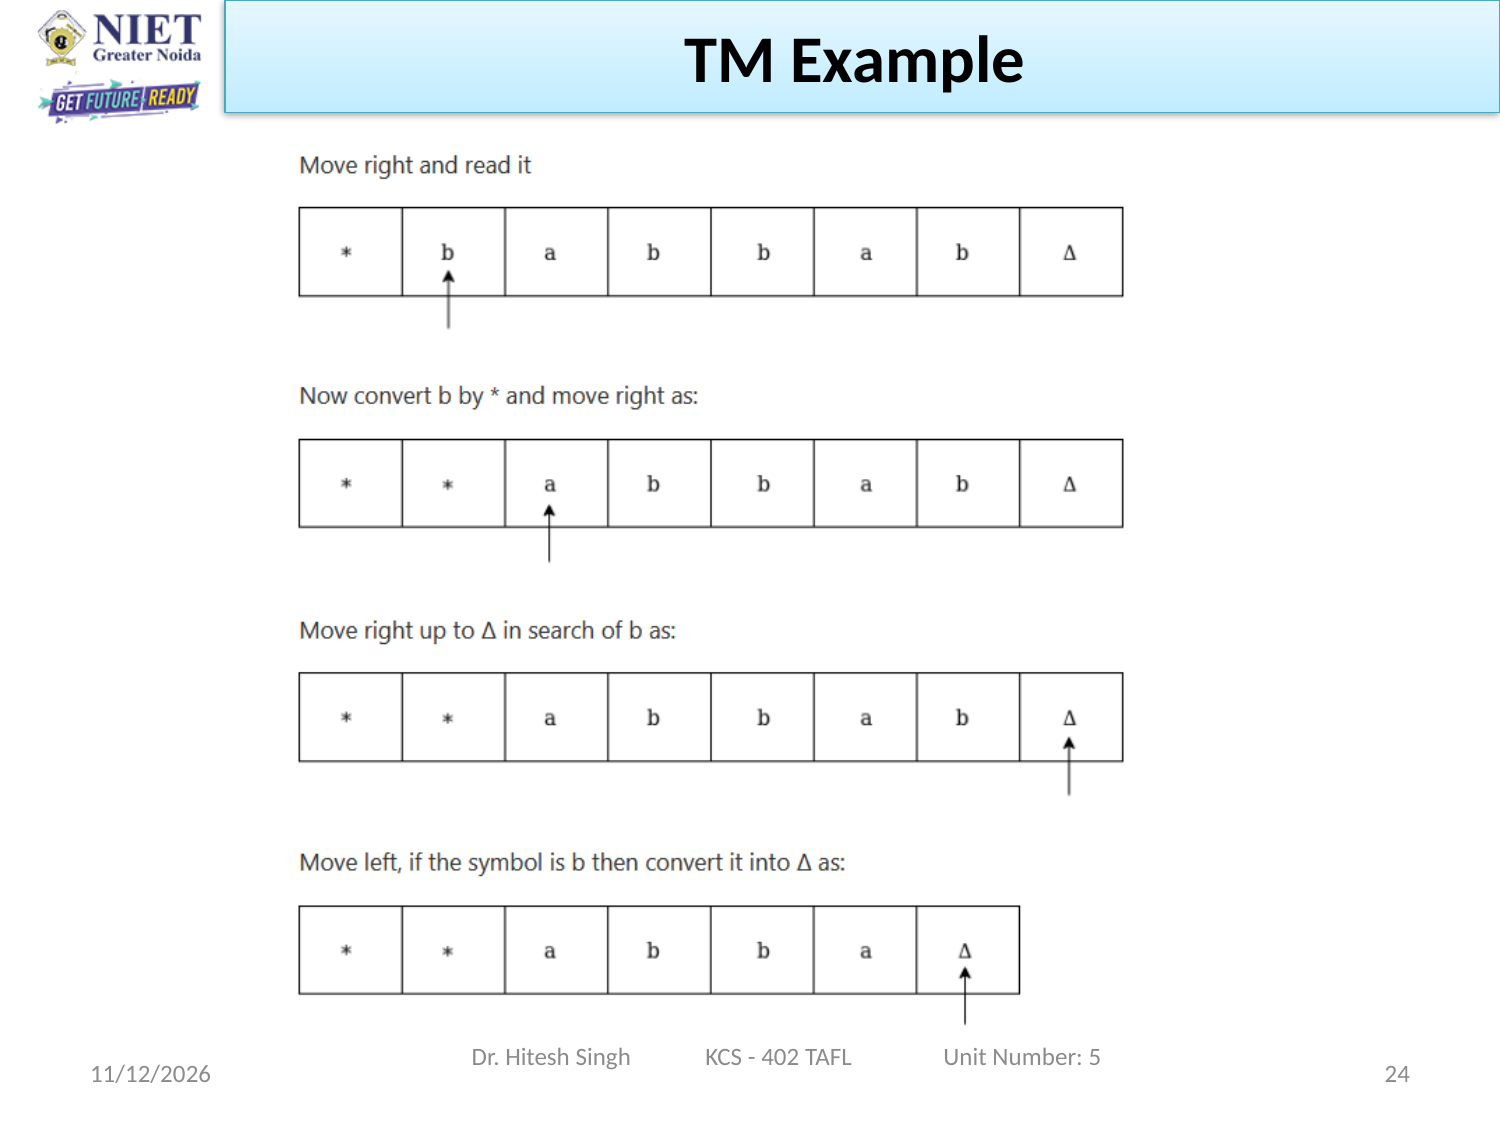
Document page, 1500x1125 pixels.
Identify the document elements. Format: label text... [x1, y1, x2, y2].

footer Dr. Hitesh Singh KCS - 402 TAFL Unit Number: 5 [375, 1053, 1074, 1085]
text_box TM Example [238, 0, 1500, 113]
picture [0, 0, 238, 135]
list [274, 133, 1213, 1044]
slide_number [75, 1042, 425, 1103]
slide_number 24 [1074, 1042, 1425, 1103]
